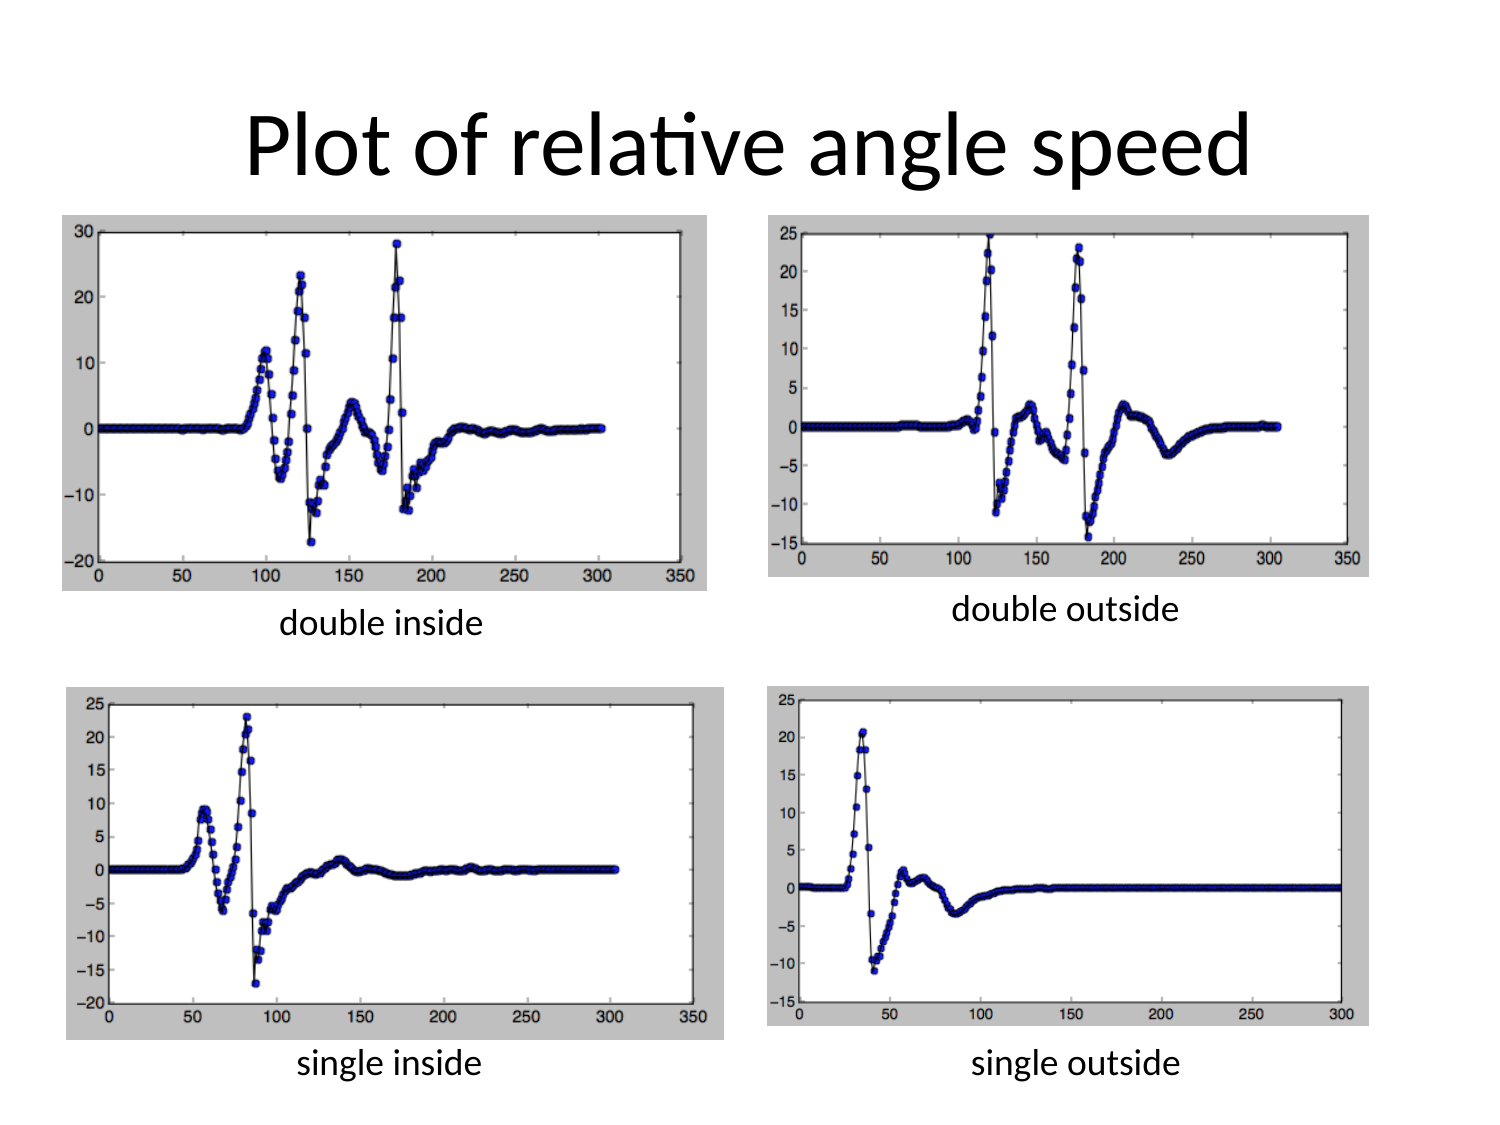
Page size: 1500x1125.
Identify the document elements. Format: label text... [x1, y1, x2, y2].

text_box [766, 686, 1369, 1092]
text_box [62, 215, 707, 652]
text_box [66, 687, 724, 1092]
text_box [767, 215, 1369, 637]
title Plot of relative angle speed [75, 45, 1425, 233]
